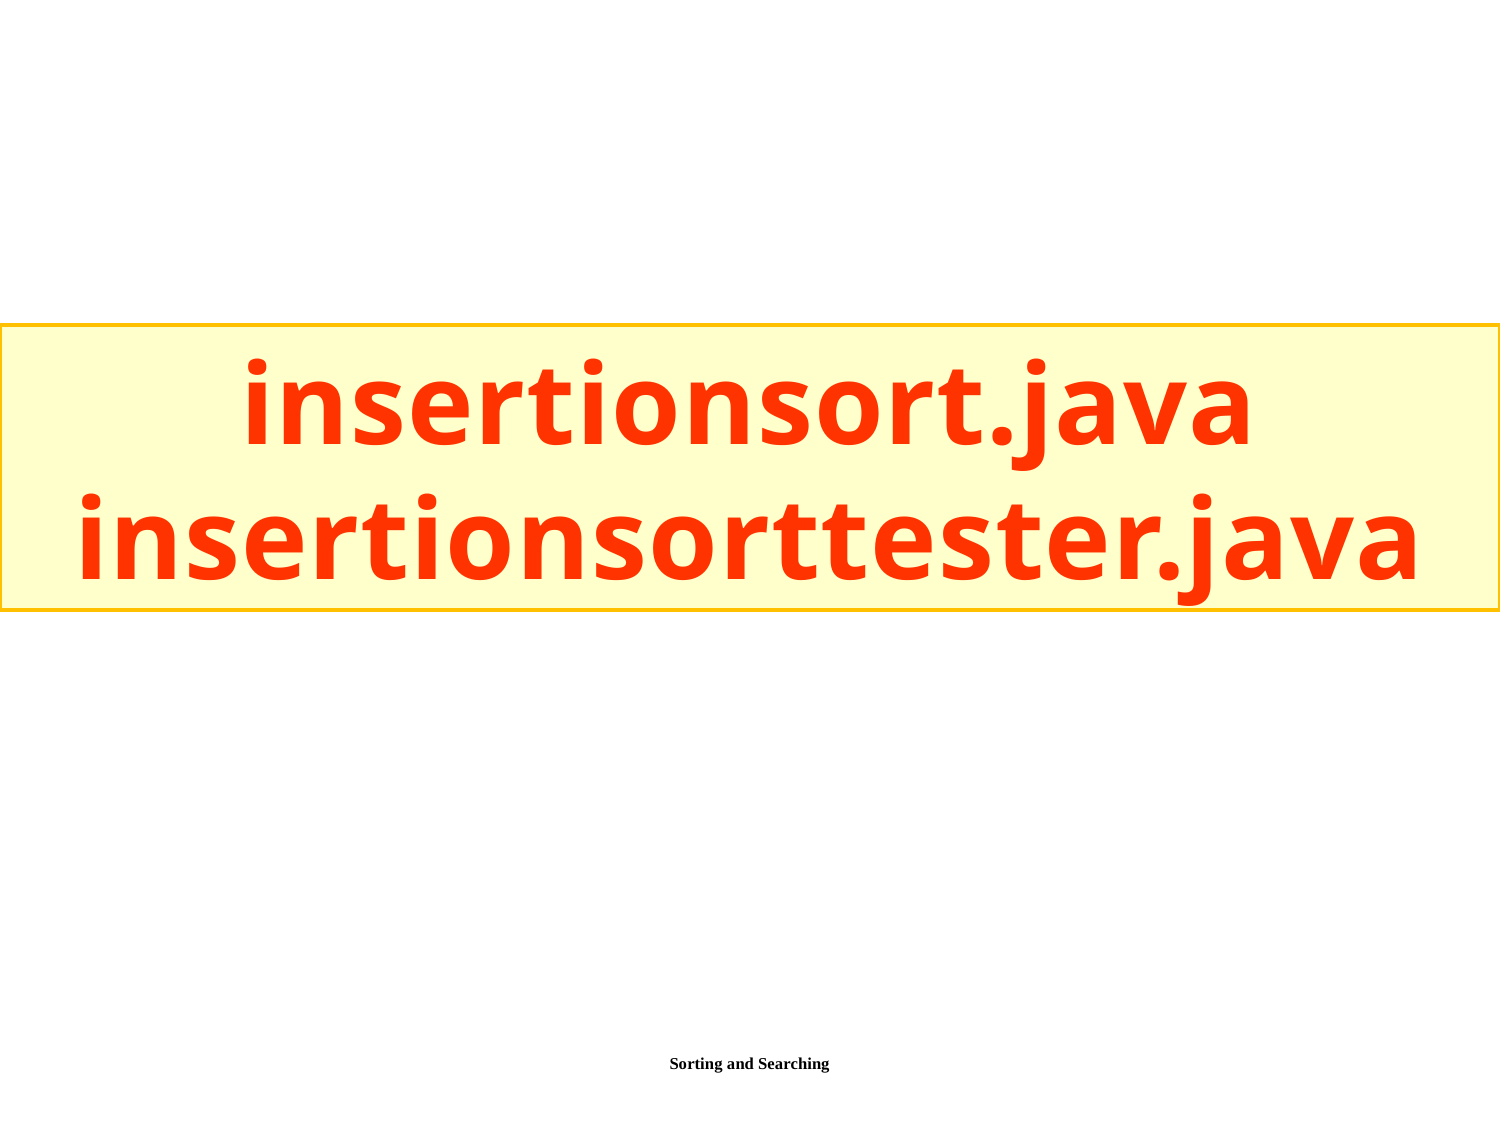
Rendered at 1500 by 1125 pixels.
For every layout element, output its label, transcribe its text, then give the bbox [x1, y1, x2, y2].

text_box insertionsort.java insertionsorttester.java [0, 324, 1500, 610]
footer Sorting and Searching [512, 1024, 988, 1101]
